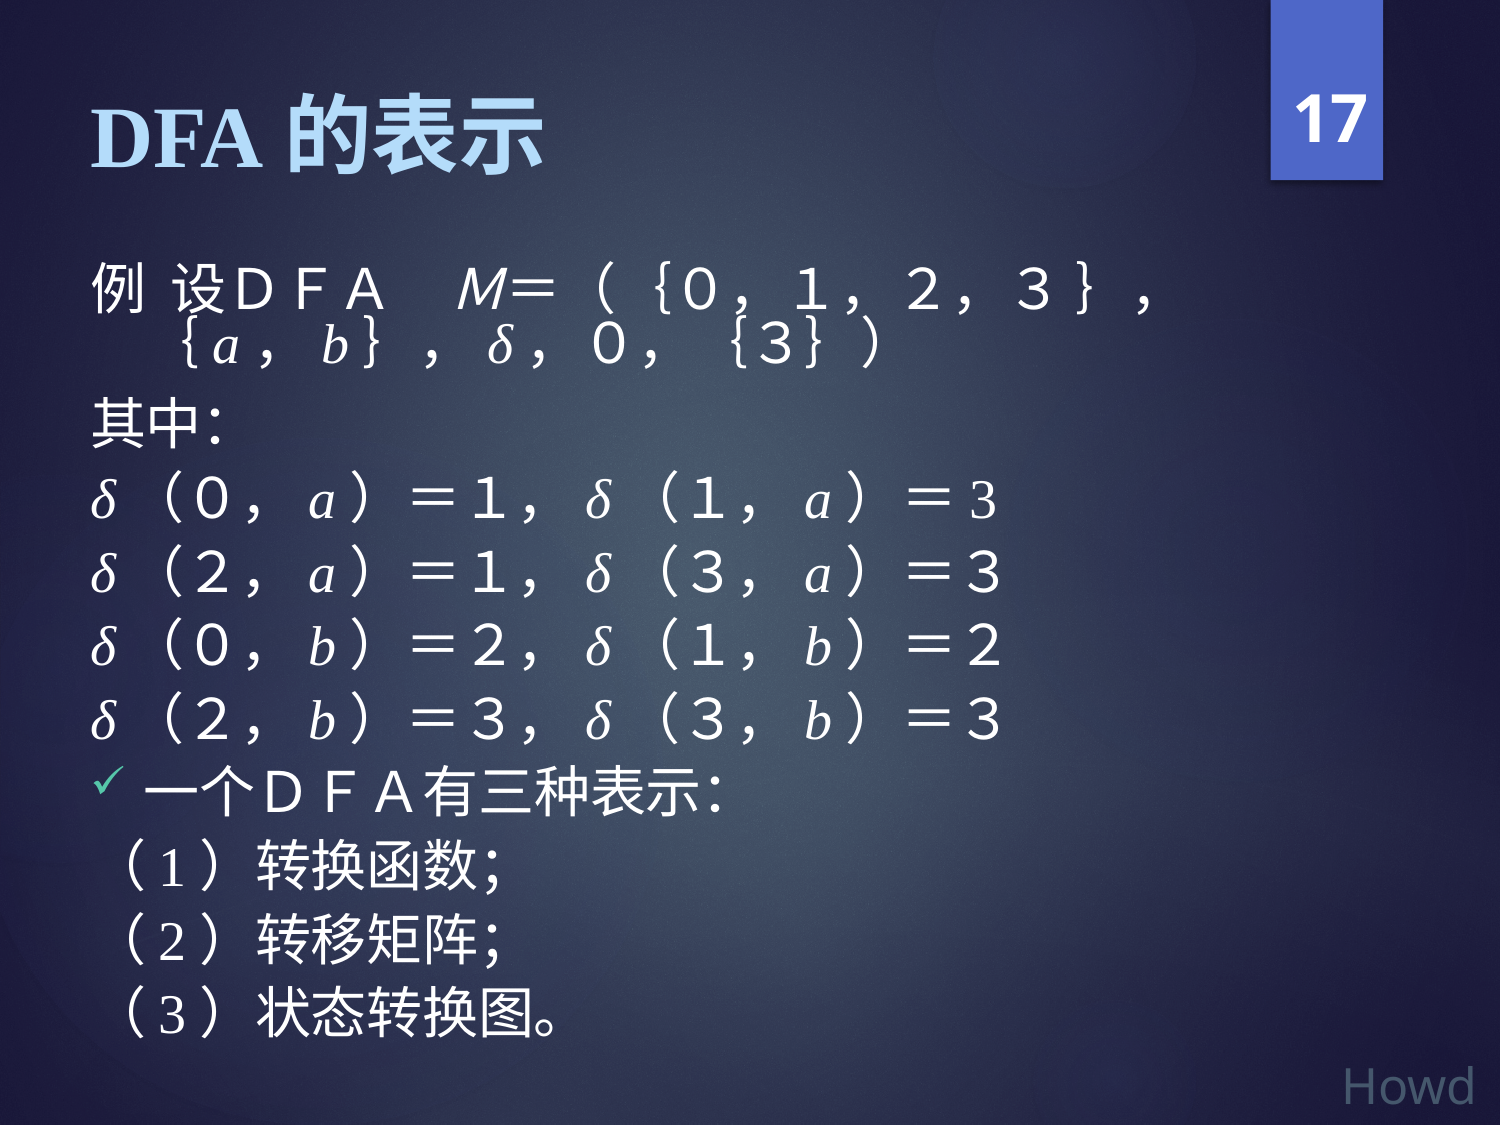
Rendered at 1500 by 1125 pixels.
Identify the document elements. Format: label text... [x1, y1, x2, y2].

text_box 17 [1269, 48, 1392, 175]
title DFA的表示 [75, 69, 762, 197]
list 例 设ＤＦＡ Ｍ＝（｛０，１，２，３ ｝，｛a，b｝，δ，０，｛３｝） 其中： δ（０，a）＝１，δ（１，a）＝3 δ（２，a）＝１，δ（３，a）＝３ δ（０，b）＝２，δ（１，b）＝２ δ（２，b）＝３，δ（３，b）＝３ 一个ＤＦＡ有三种表示： （1）转换函数； （2）转移矩阵； （3）状态转换图。 [75, 259, 1425, 1057]
